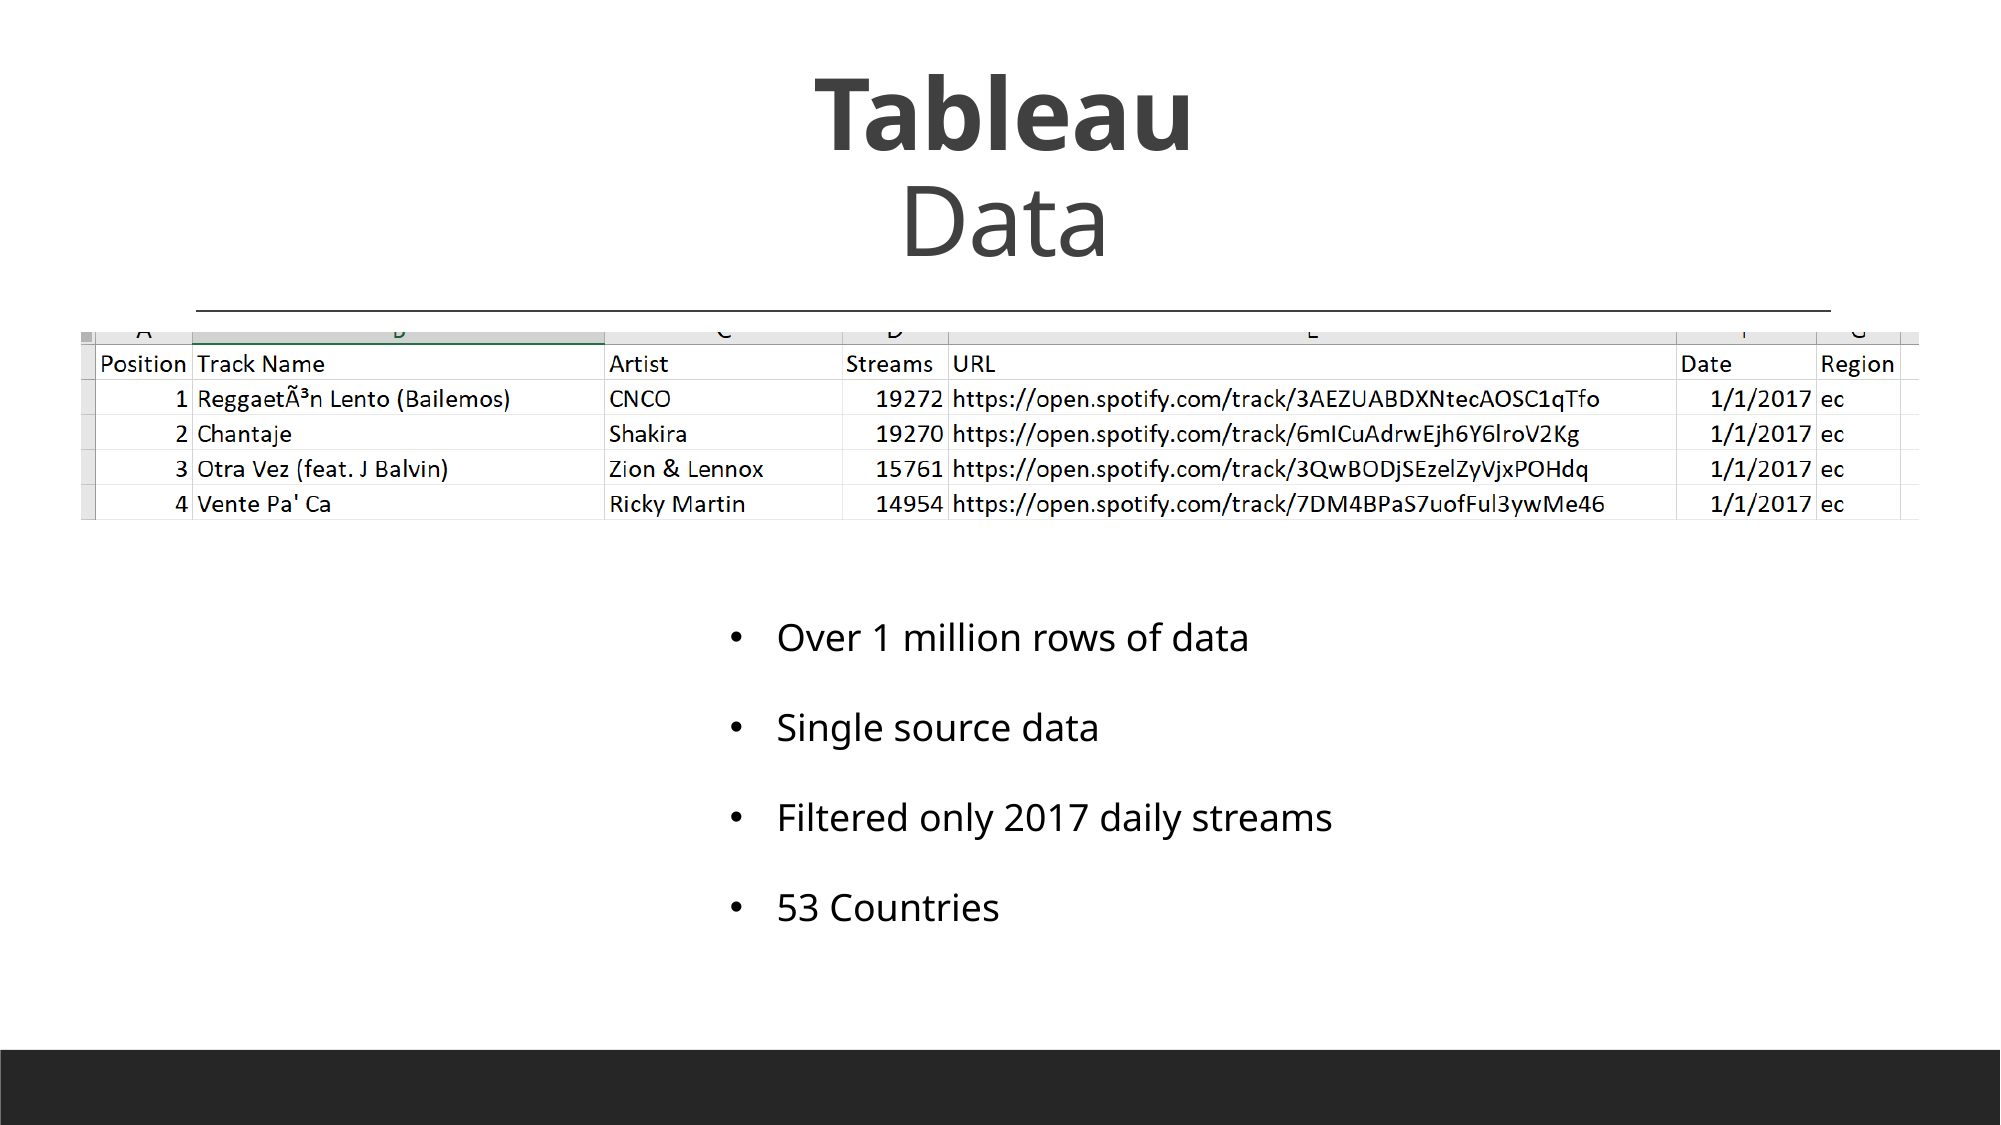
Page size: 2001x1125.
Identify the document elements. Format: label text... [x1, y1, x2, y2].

title Tableau Data [180, 47, 1830, 285]
text_box Over 1 million rows of data Single source data Filtered only 2017 daily streams 53 Countries [715, 606, 1425, 982]
picture [80, 332, 1920, 520]
